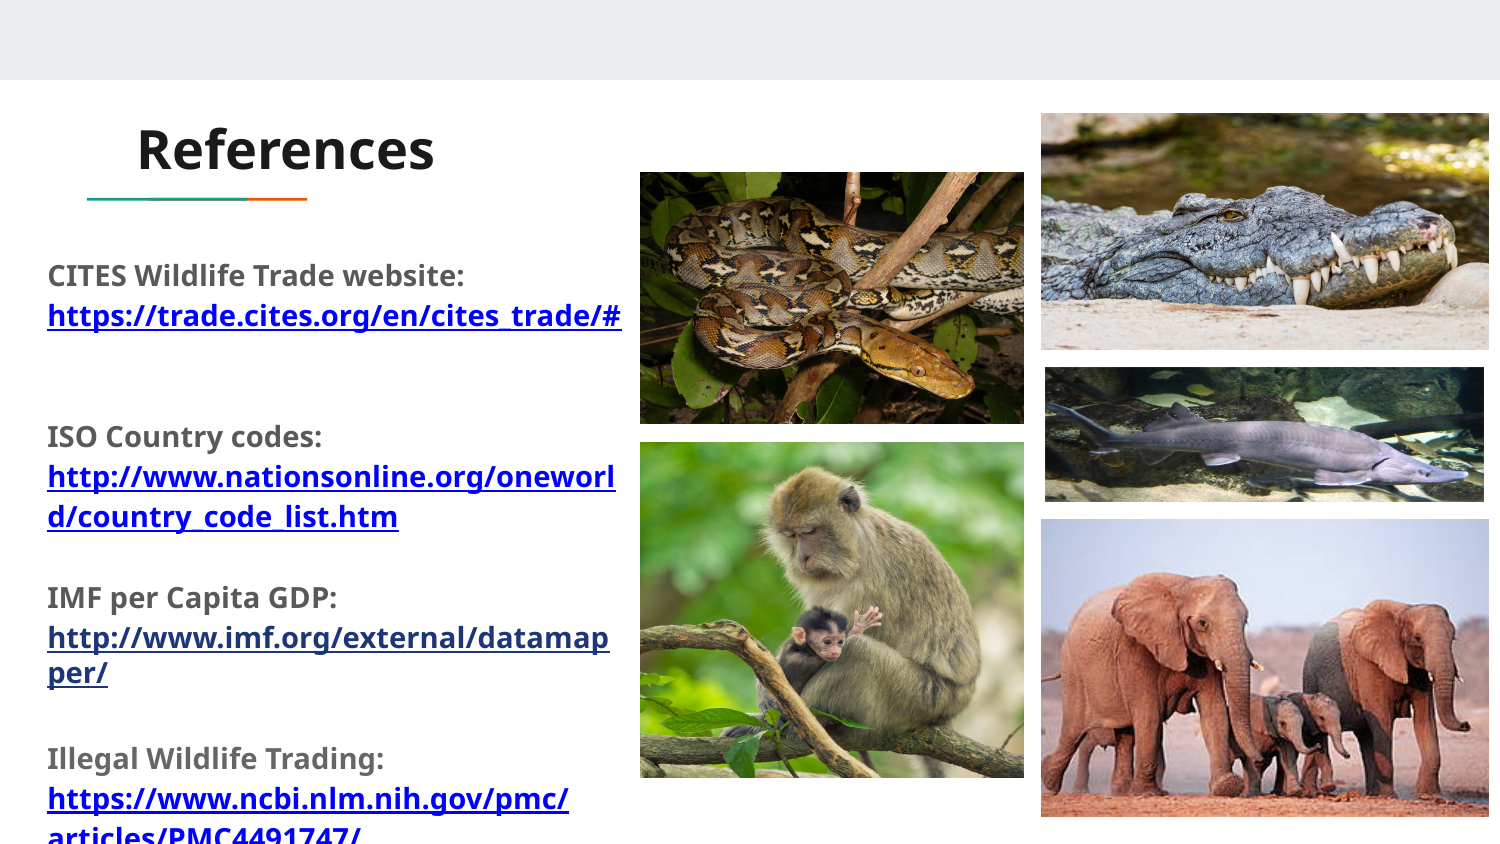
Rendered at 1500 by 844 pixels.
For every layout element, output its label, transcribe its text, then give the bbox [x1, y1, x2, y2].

picture [1040, 518, 1490, 817]
picture [1040, 113, 1490, 351]
picture [1045, 366, 1485, 502]
list CITES Wildlife Trade website: https://trade.cites.org/en/cites_trade/# ISO Country codes: http://www.nationsonline.org/oneworld/country_code_list.htm IMF per Capita GDP: http://www.imf.org/external/datamapper/ Illegal Wildlife Trading: https://www.ncbi.nlm.nih.gov/pmc/articles/PMC4491747/ [32, 237, 640, 827]
title References [121, 99, 664, 237]
picture [639, 172, 1024, 424]
picture [639, 442, 1024, 779]
